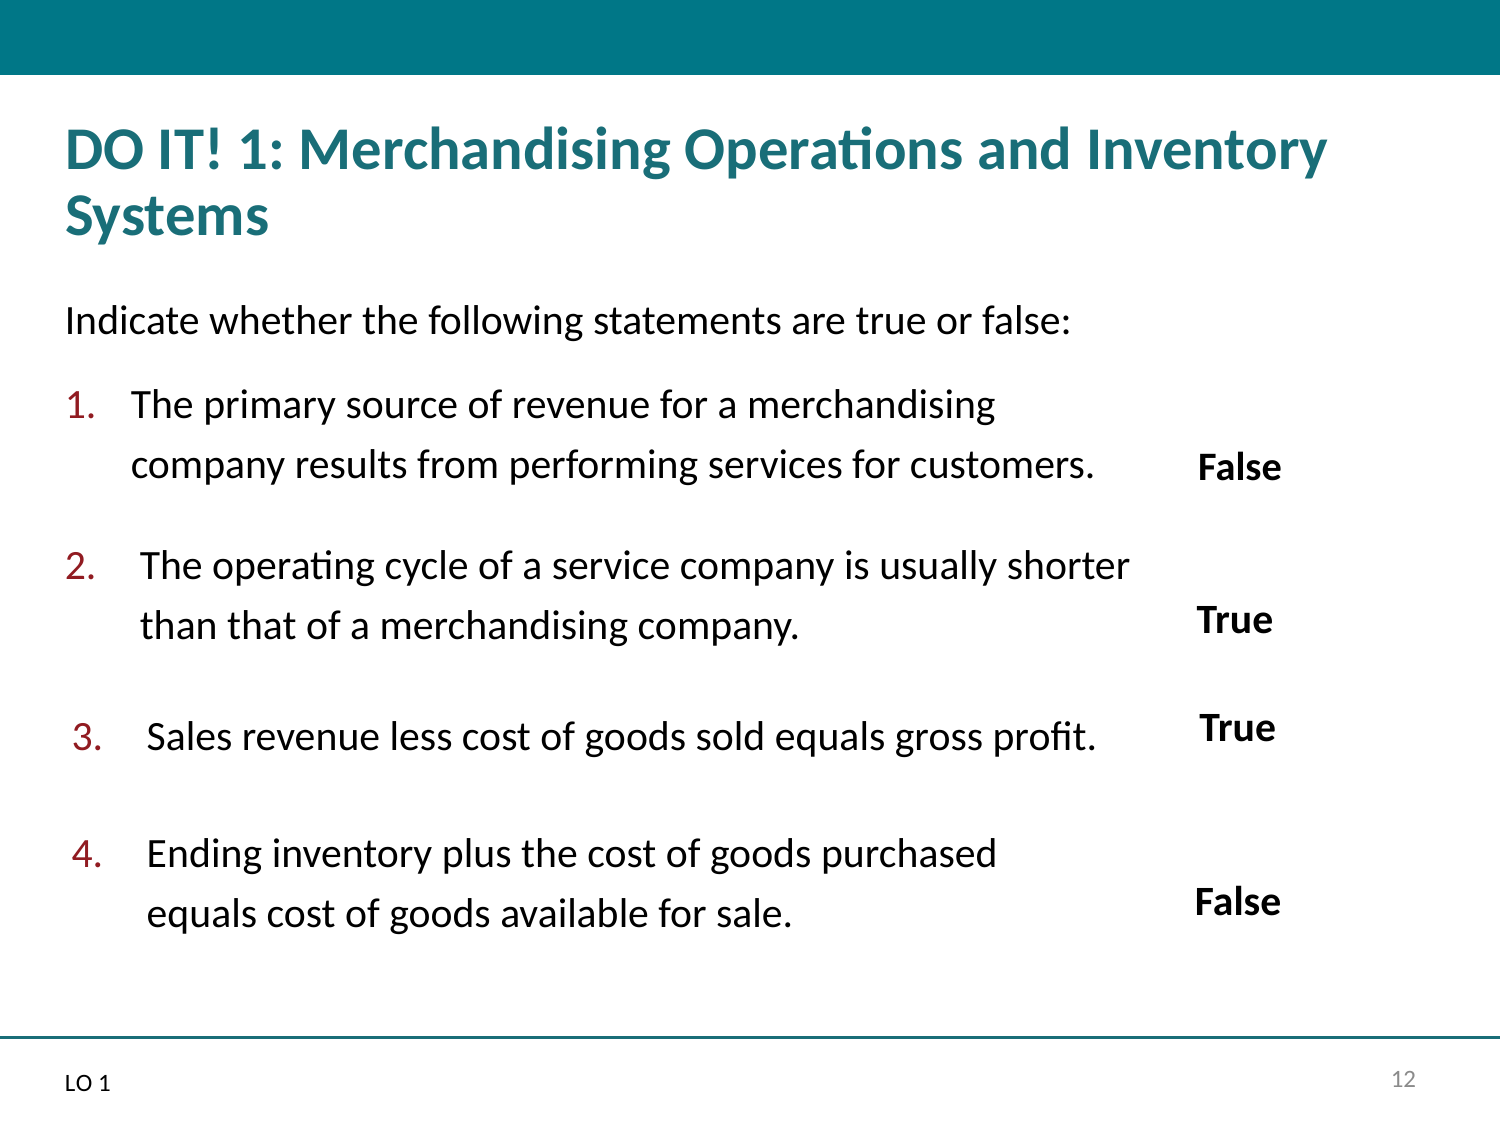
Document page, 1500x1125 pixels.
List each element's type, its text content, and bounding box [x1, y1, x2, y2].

list Ending inventory plus the cost of goods purchased equals cost of goods available for sale. [56, 808, 1129, 939]
list False [1183, 423, 1326, 497]
list True [1184, 698, 1309, 762]
list L O 1 [50, 1062, 150, 1113]
title DO IT! 1: Merchandising Operations and Inventory Systems [50, 109, 1450, 257]
list Indicate whether the following statements are true or false: The primary source of revenue for a merchandising company results from performing services for customers. [50, 275, 1167, 499]
list False [1172, 872, 1305, 935]
list The operating cycle of a service company is usually shorter than that of a merchandising company. [50, 520, 1167, 650]
list True [1181, 574, 1306, 644]
list Sales revenue less cost of goods sold equals gross profit. [56, 690, 1149, 780]
